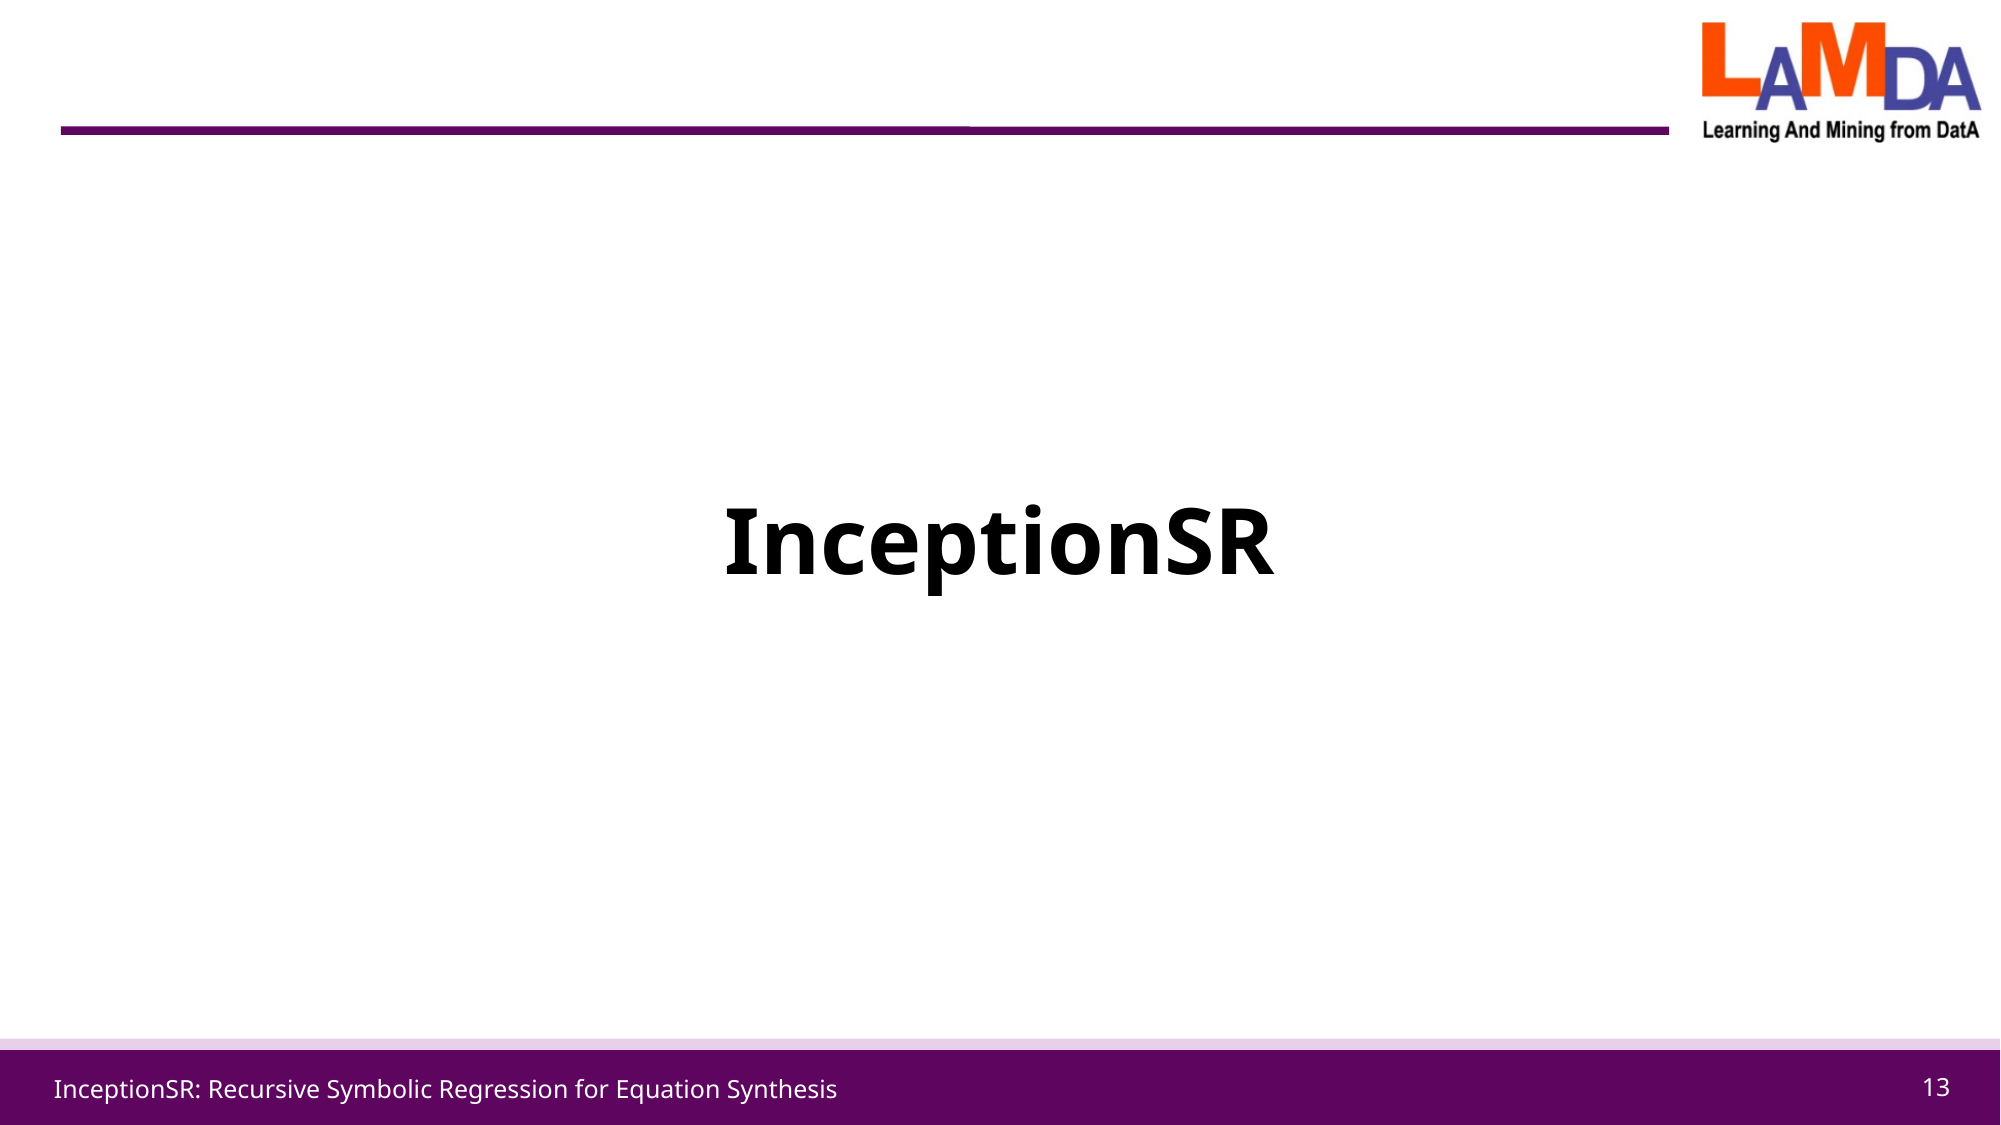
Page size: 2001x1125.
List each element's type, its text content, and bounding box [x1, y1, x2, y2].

list InceptionSR [331, 487, 1669, 638]
picture [1702, 22, 1982, 143]
